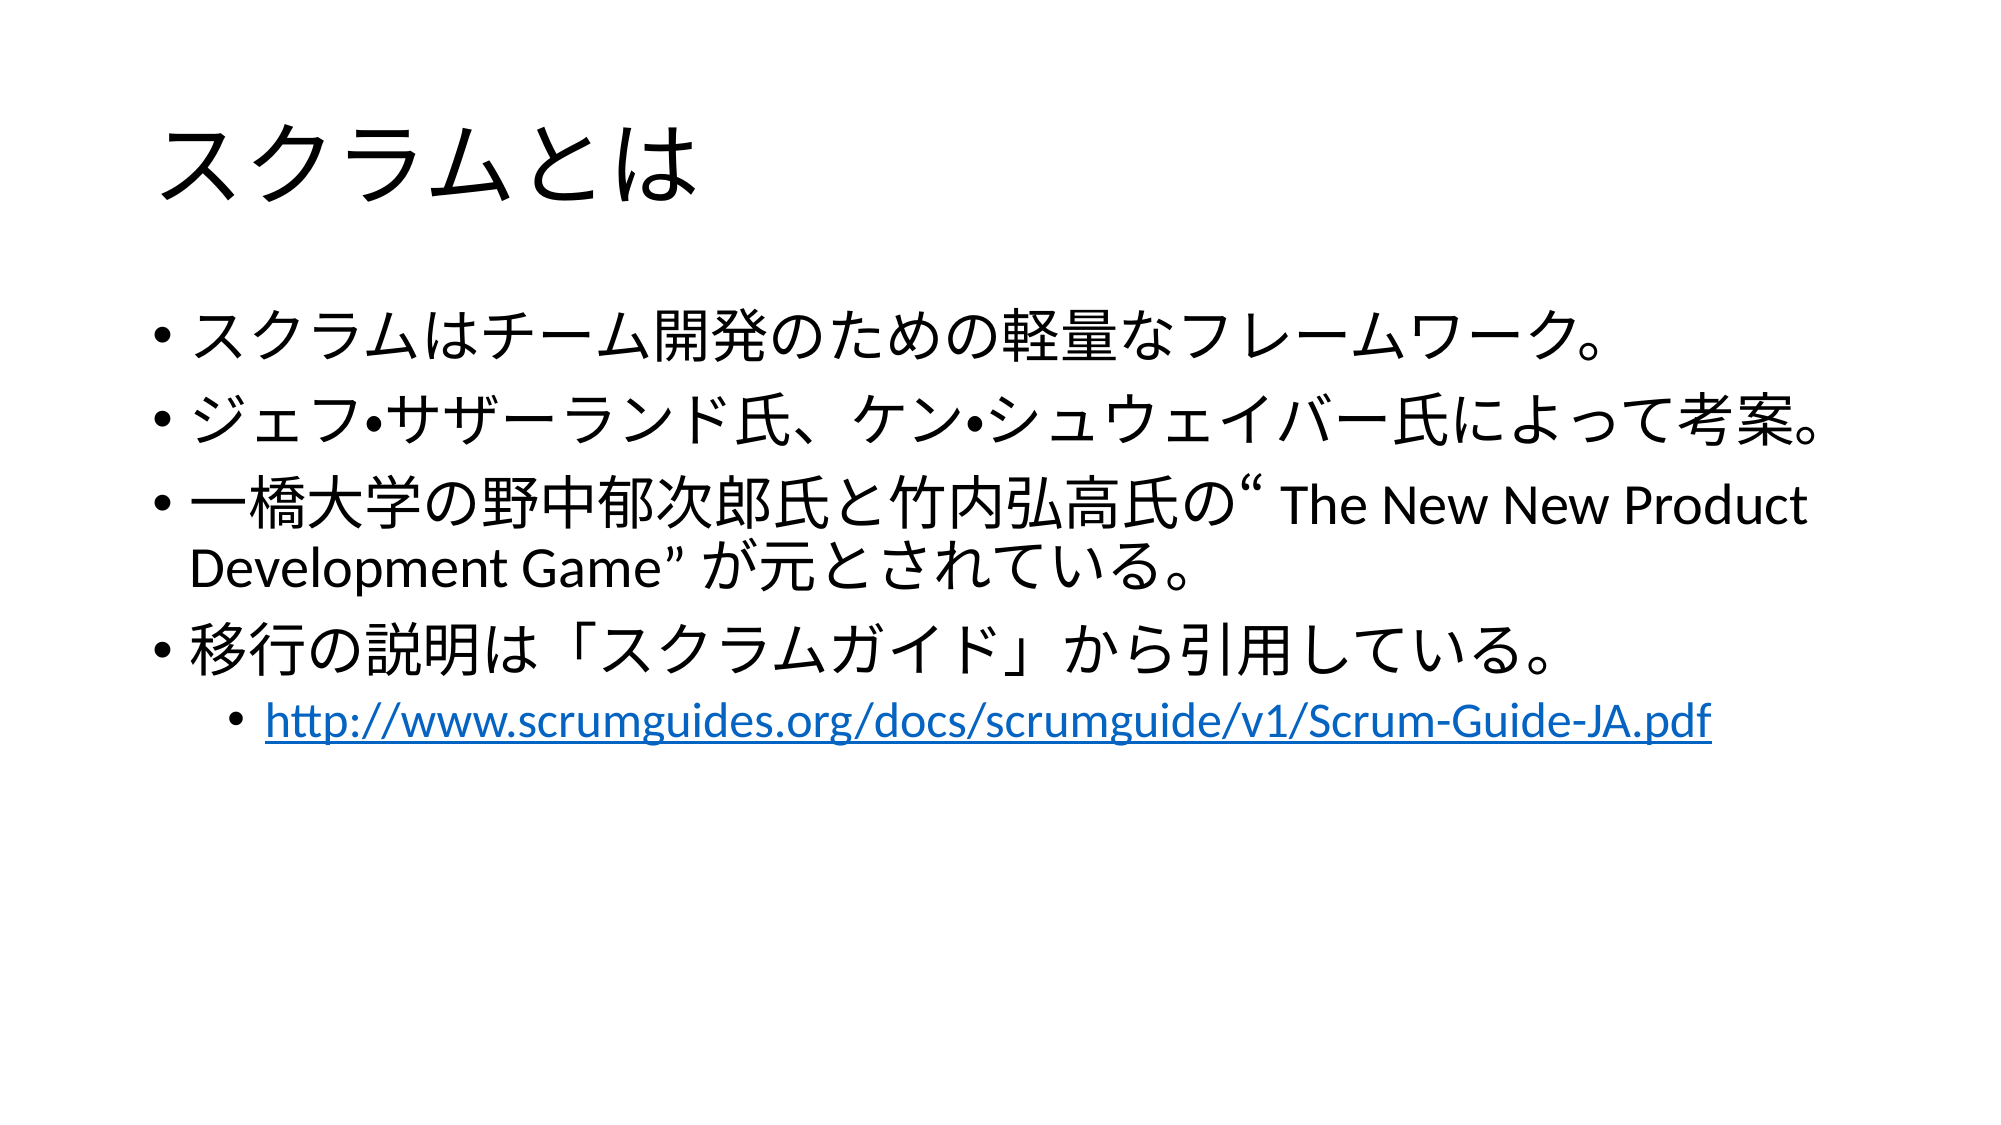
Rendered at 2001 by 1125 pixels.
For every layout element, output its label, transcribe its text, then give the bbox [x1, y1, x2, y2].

list スクラムはチーム開発のための軽量なフレームワーク。 ジェフ・サザーランド氏、ケン・シュウェイバー氏によって考案。 一橋大学の野中郁次郎氏と竹内弘高氏の“The New New Product Development Game”が元とされている。 移行の説明は「スクラムガイド」から引用している。 http://www.scrumguides.org/docs/scrumguide/v1/Scrum-Guide-JA.pdf [137, 299, 1863, 1014]
title スクラムとは [137, 59, 1863, 278]
